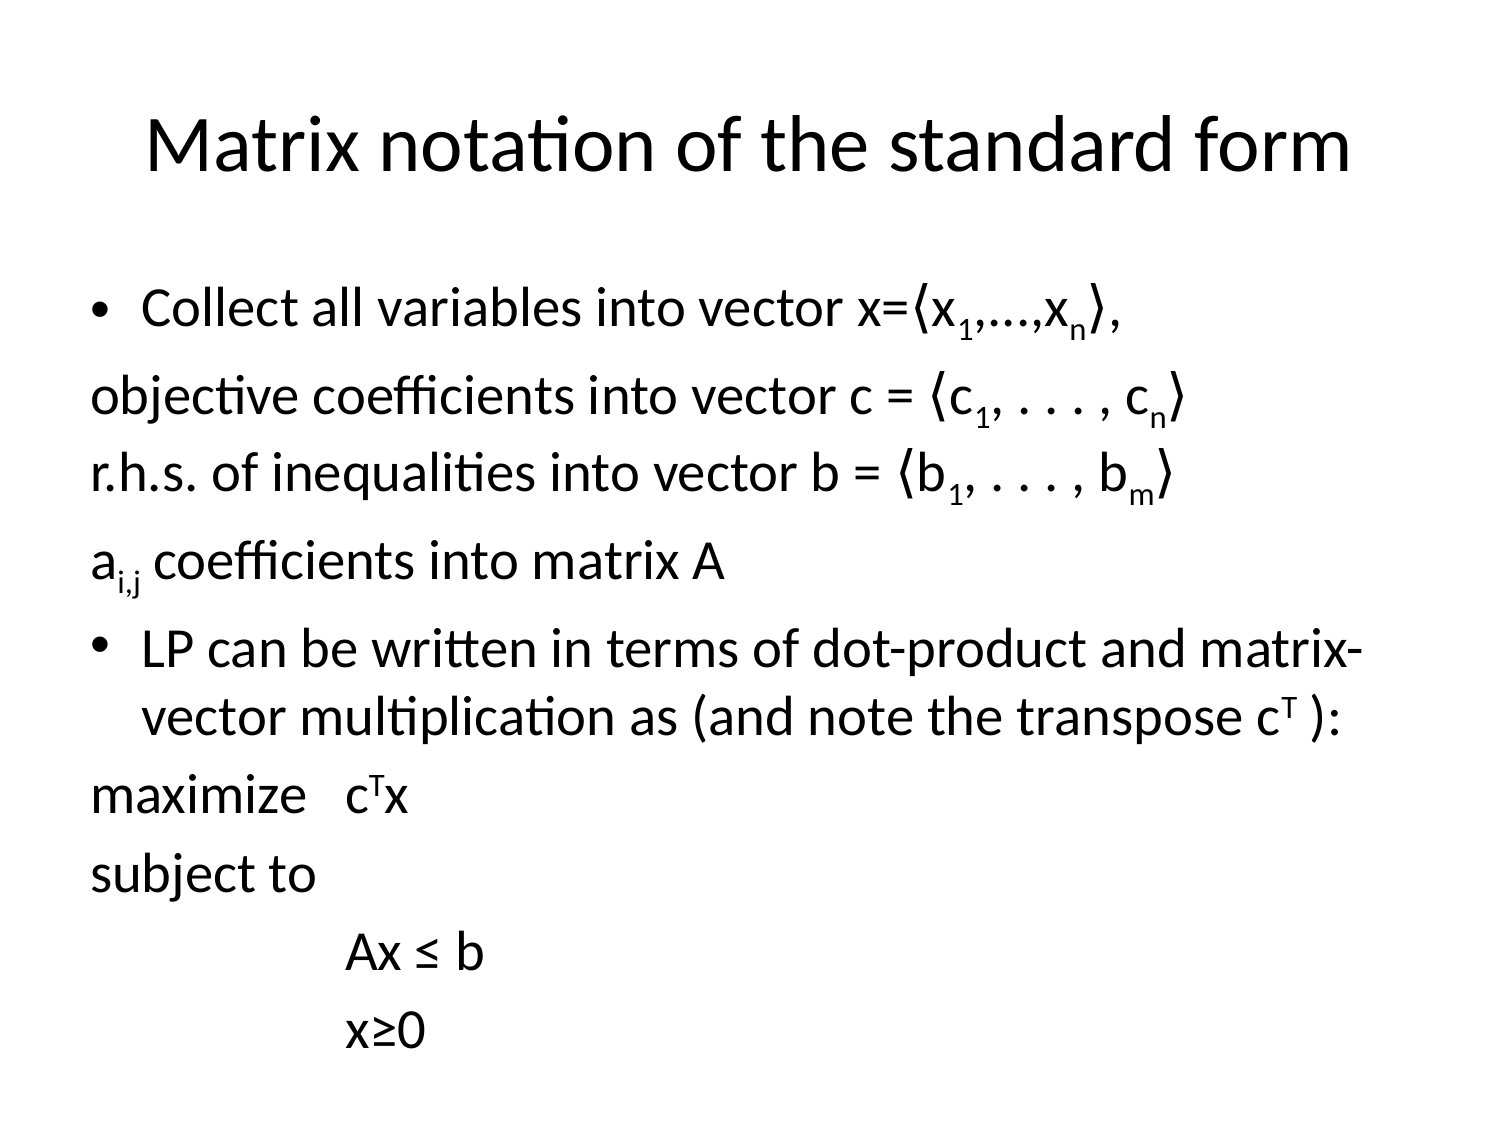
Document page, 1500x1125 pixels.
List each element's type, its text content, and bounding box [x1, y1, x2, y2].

title Matrix notation of the standard form [75, 45, 1425, 233]
list Collect all variables into vector x=⟨x1,...,xn⟩, objective coefficients into vector c = ⟨c1, . . . , cn⟩ r.h.s. of inequalities into vector b = ⟨b1, . . . , bm⟩ ai,j coefficients into matrix A LP can be written in terms of dot-product and matrix-vector multiplication as (and note the transpose cT ): maximize cTx subject to Ax ≤ b x≥0 [75, 262, 1425, 1080]
